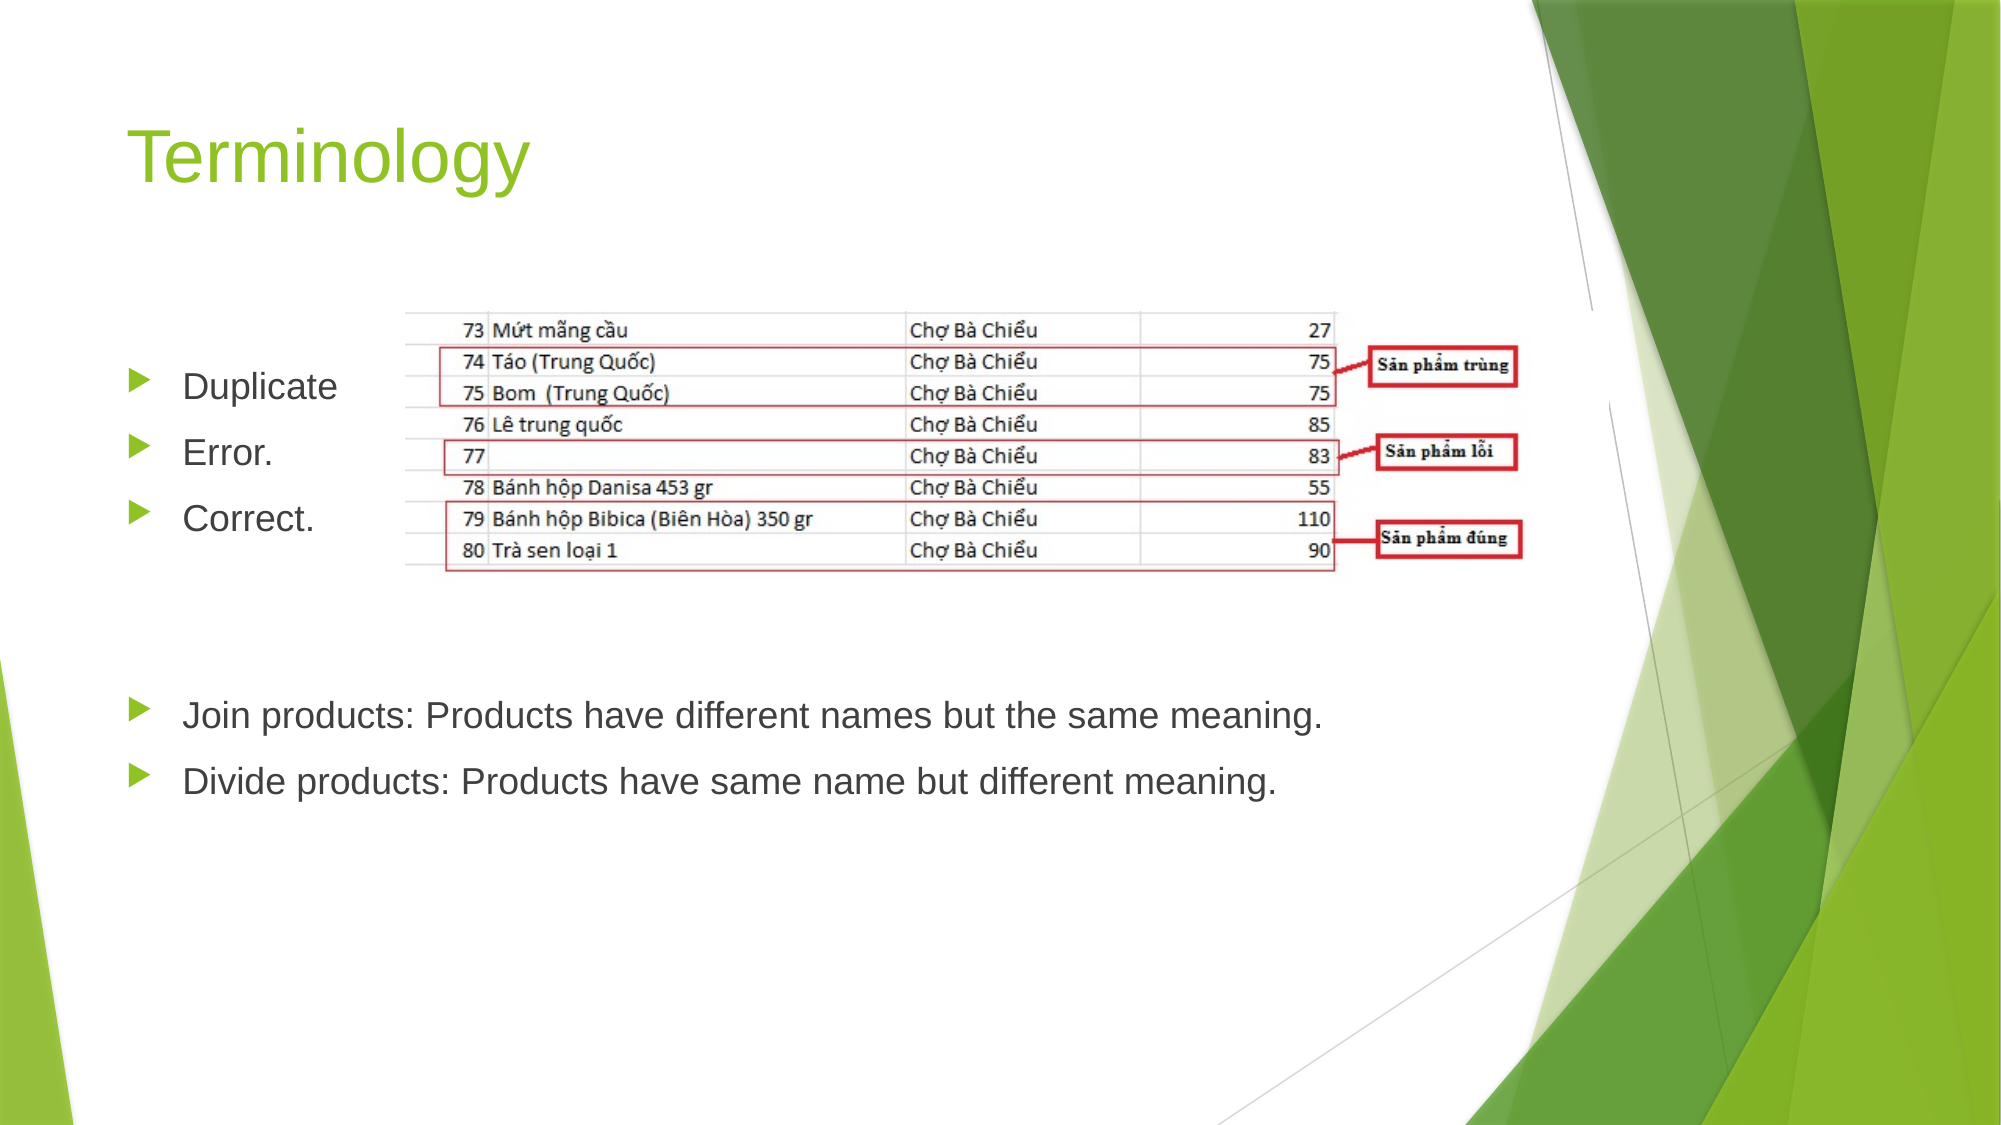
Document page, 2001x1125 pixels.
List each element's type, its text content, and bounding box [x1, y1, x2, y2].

list Duplicate Error. Correct. Join products: Products have different names but the same meaning. Divide products: Products have same name but different meaning. [111, 354, 1522, 992]
picture [405, 311, 1610, 586]
title Terminology [111, 99, 1522, 317]
